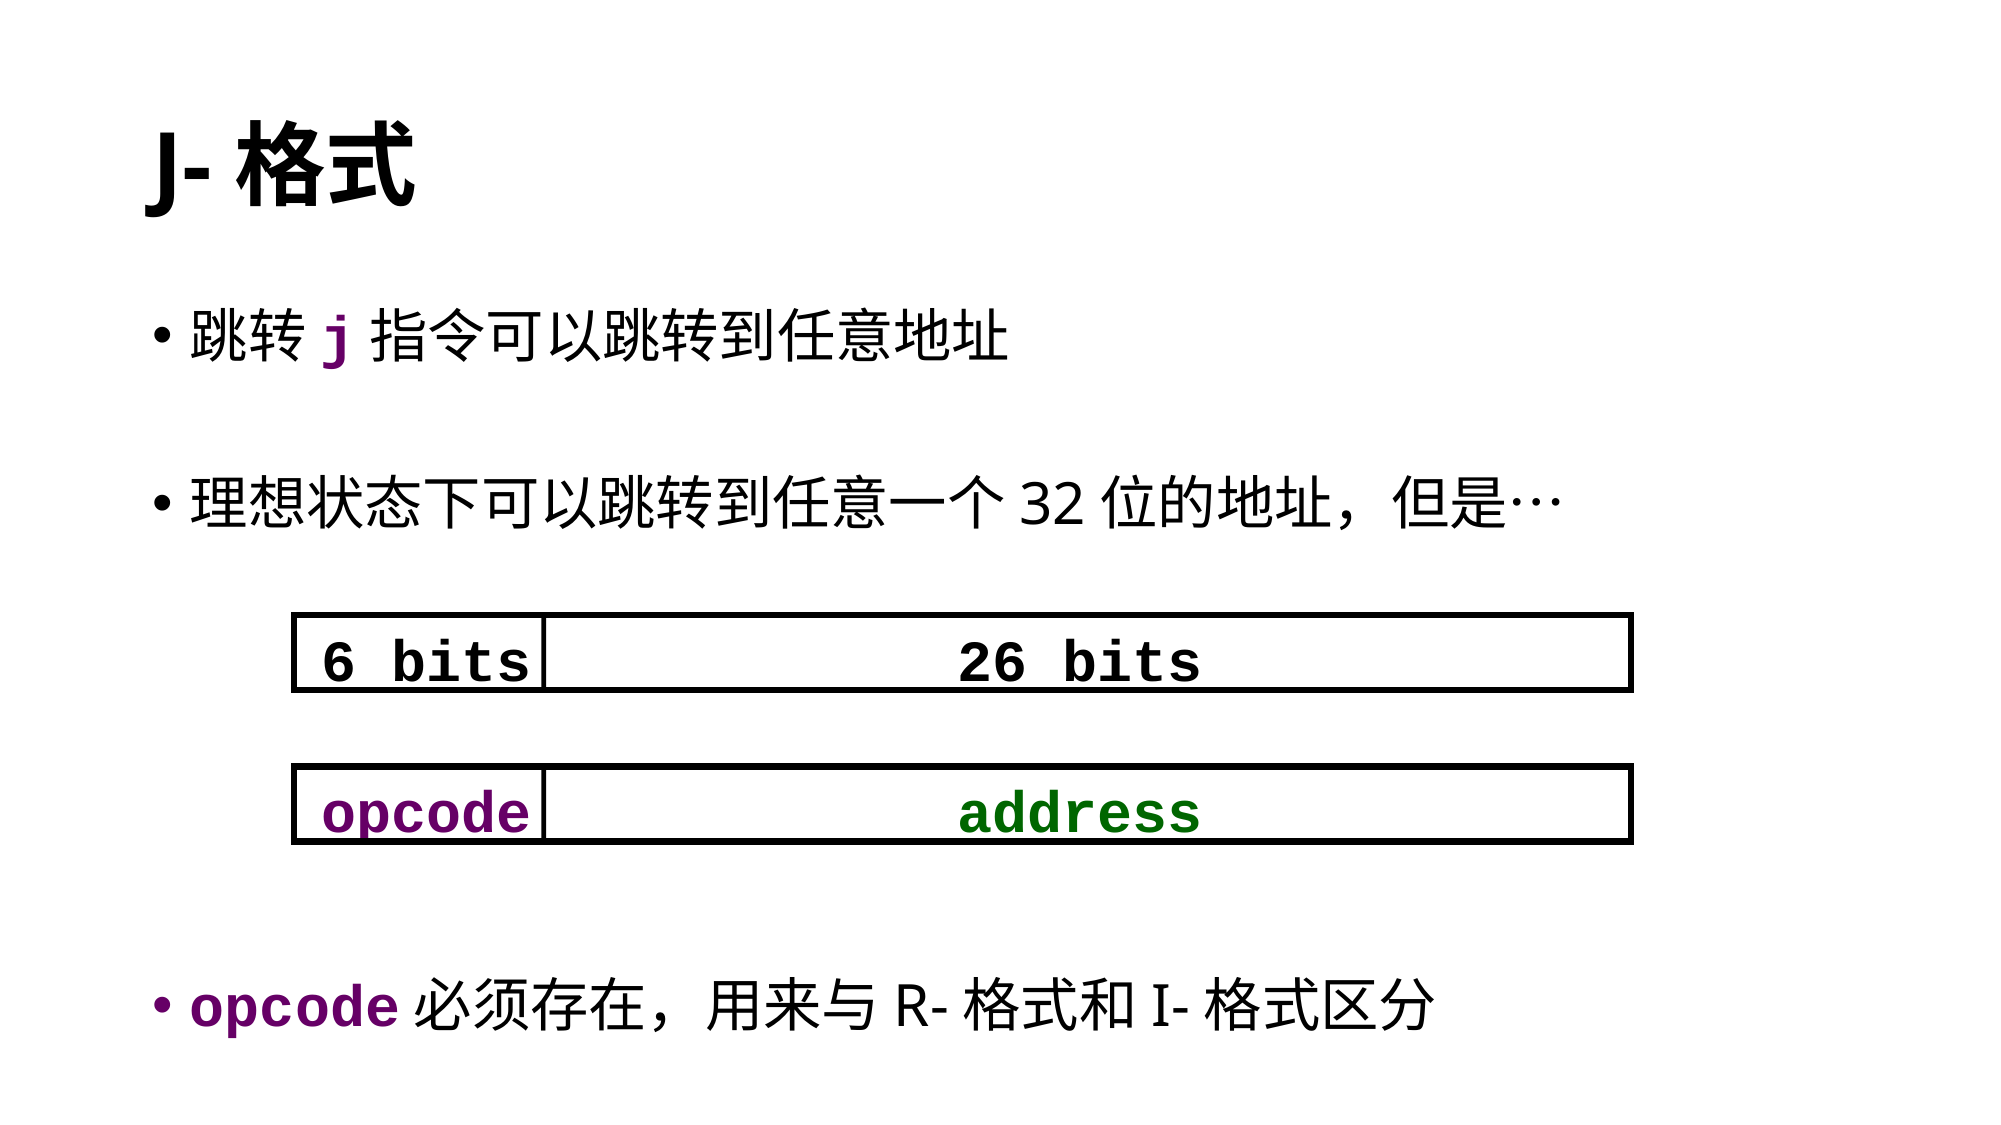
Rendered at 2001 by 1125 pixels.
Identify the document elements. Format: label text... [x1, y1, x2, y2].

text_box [293, 766, 1632, 853]
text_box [293, 615, 1632, 701]
list 跳转j指令可以跳转到任意地址 理想状态下可以跳转到任意一个32位的地址，但是… opcode必须存在，用来与R-格式和I-格式区分 [137, 299, 1863, 1049]
title J-格式 [137, 59, 1863, 278]
